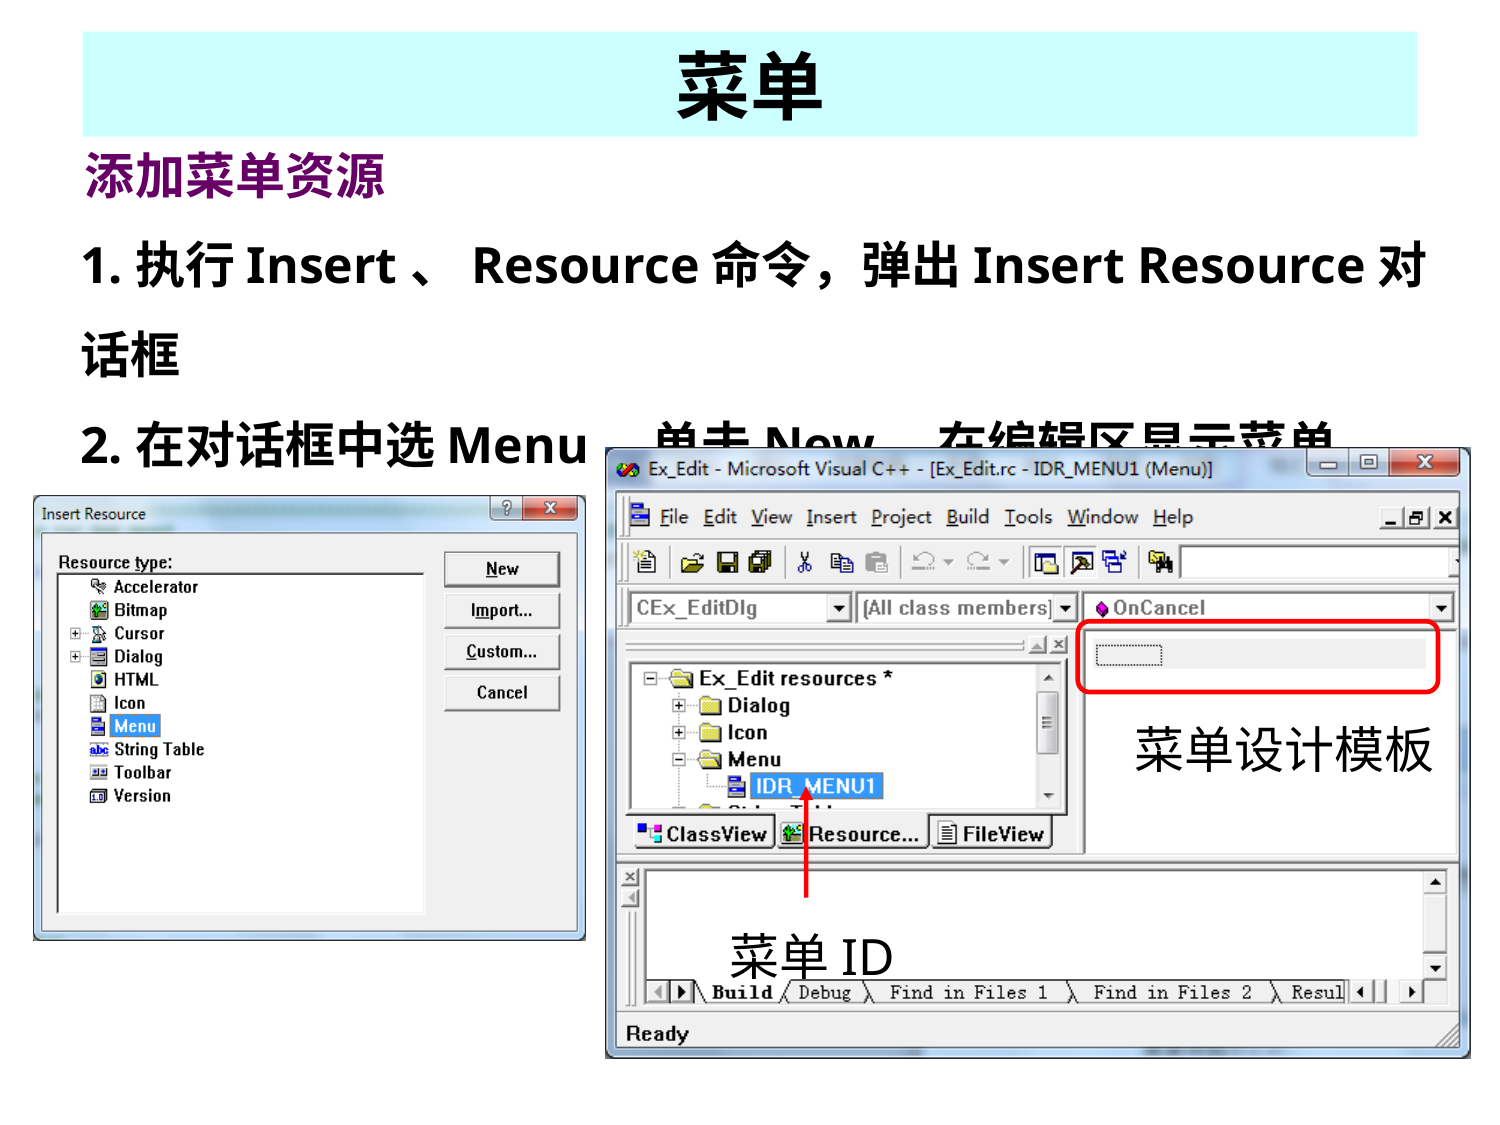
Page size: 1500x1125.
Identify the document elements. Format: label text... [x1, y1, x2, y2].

text_box 1.执行Insert、Resource命令，弹出Insert Resource对话框 2.在对话框中选Menu，单击New，在编辑区显示菜单 [65, 196, 1471, 481]
picture [605, 447, 1471, 1059]
text_box 菜单 [82, 31, 1418, 137]
text_box 添加菜单资源 [70, 136, 980, 196]
picture [32, 495, 587, 941]
